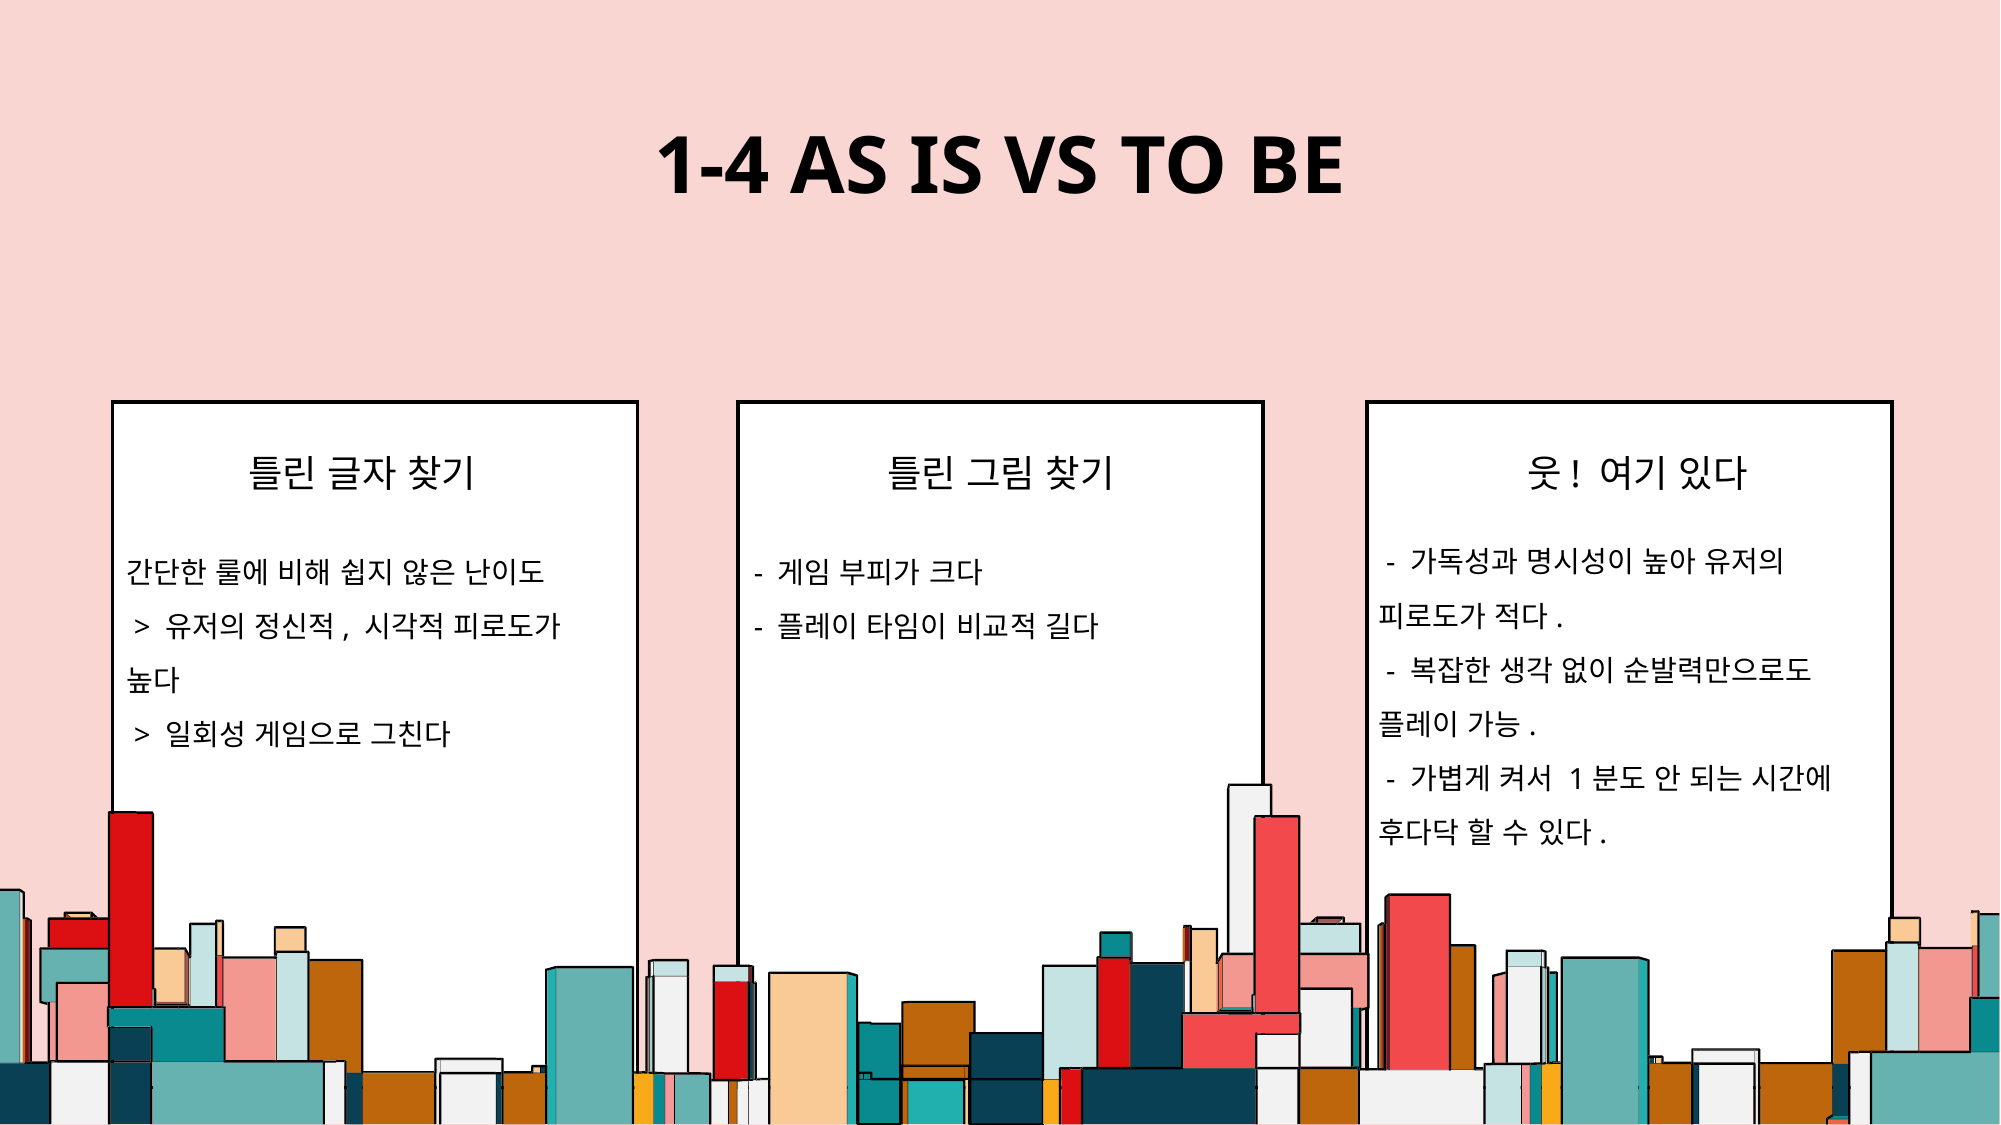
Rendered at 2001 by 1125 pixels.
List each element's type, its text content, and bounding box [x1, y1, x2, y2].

title 1-4 AS IS vs TO BE [257, 115, 1743, 221]
list 틀린 글자 찾기 [172, 433, 553, 499]
list - 게임 부피가 크다 - 플레이 타임이 비교적 길다 [737, 464, 1265, 838]
text_box 웃! 여기 있다 [1447, 433, 1828, 499]
list 간단한 룰에 비해 쉽지 않은 난이도 > 유저의 정신적, 시각적 피로도가 높다 > 일회성 게임으로 그친다 [110, 464, 638, 889]
text_box 틀린 그림 찾기 [811, 433, 1191, 499]
list - 가독성과 명시성이 높아 유저의 피로도가 적다. - 복잡한 생각 없이 순발력만으로도 플레이 가능. - 가볍게 켜서 1분도 안 되는 시간에 후다닥 할 수 있다. [1362, 454, 1890, 879]
